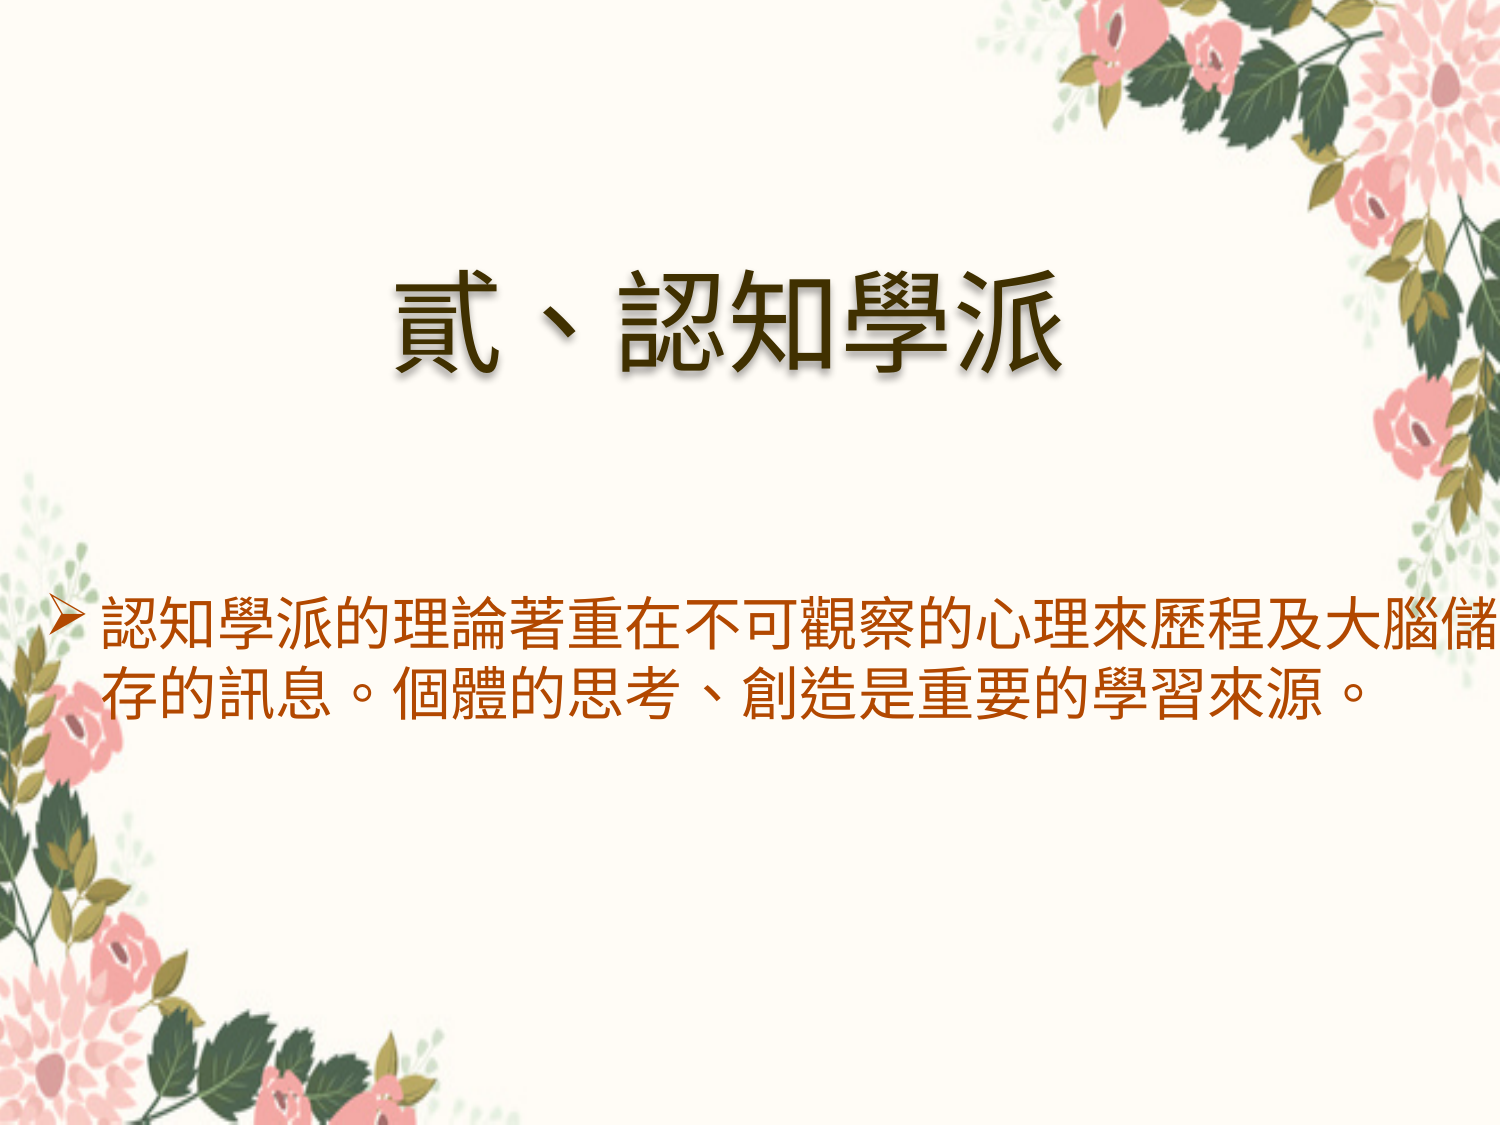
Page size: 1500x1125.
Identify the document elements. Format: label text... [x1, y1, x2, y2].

list 認知學派的理論著重在不可觀察的心理來歷程及大腦儲存的訊息。個體的思考、創造是重要的學習來源。 [29, 515, 1500, 799]
title 貳、認知學派 [53, 217, 1404, 421]
